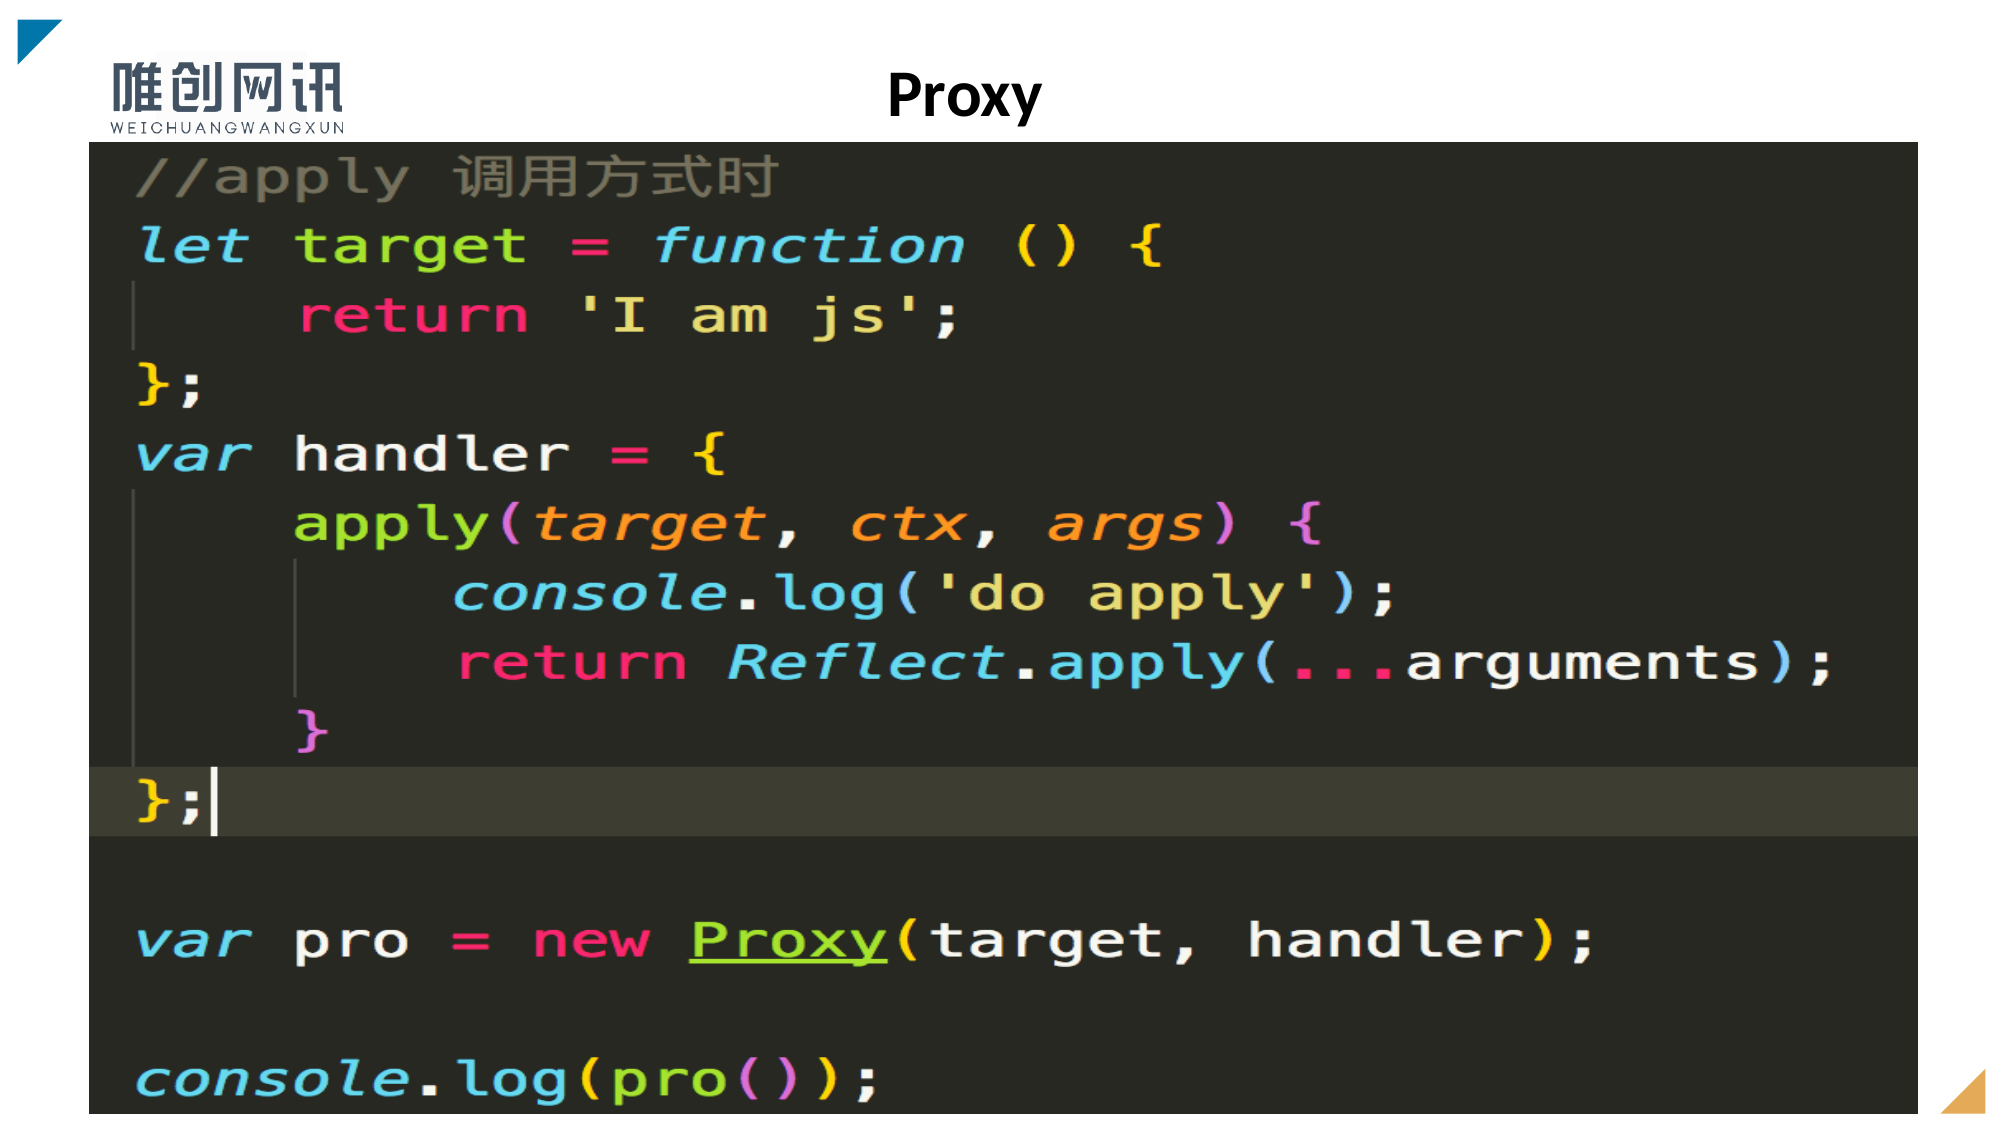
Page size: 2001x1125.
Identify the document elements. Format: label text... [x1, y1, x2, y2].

text_box [17, 19, 63, 65]
text_box Proxy [588, 42, 1342, 137]
text_box [1940, 1068, 1986, 1114]
picture [89, 51, 1918, 1114]
